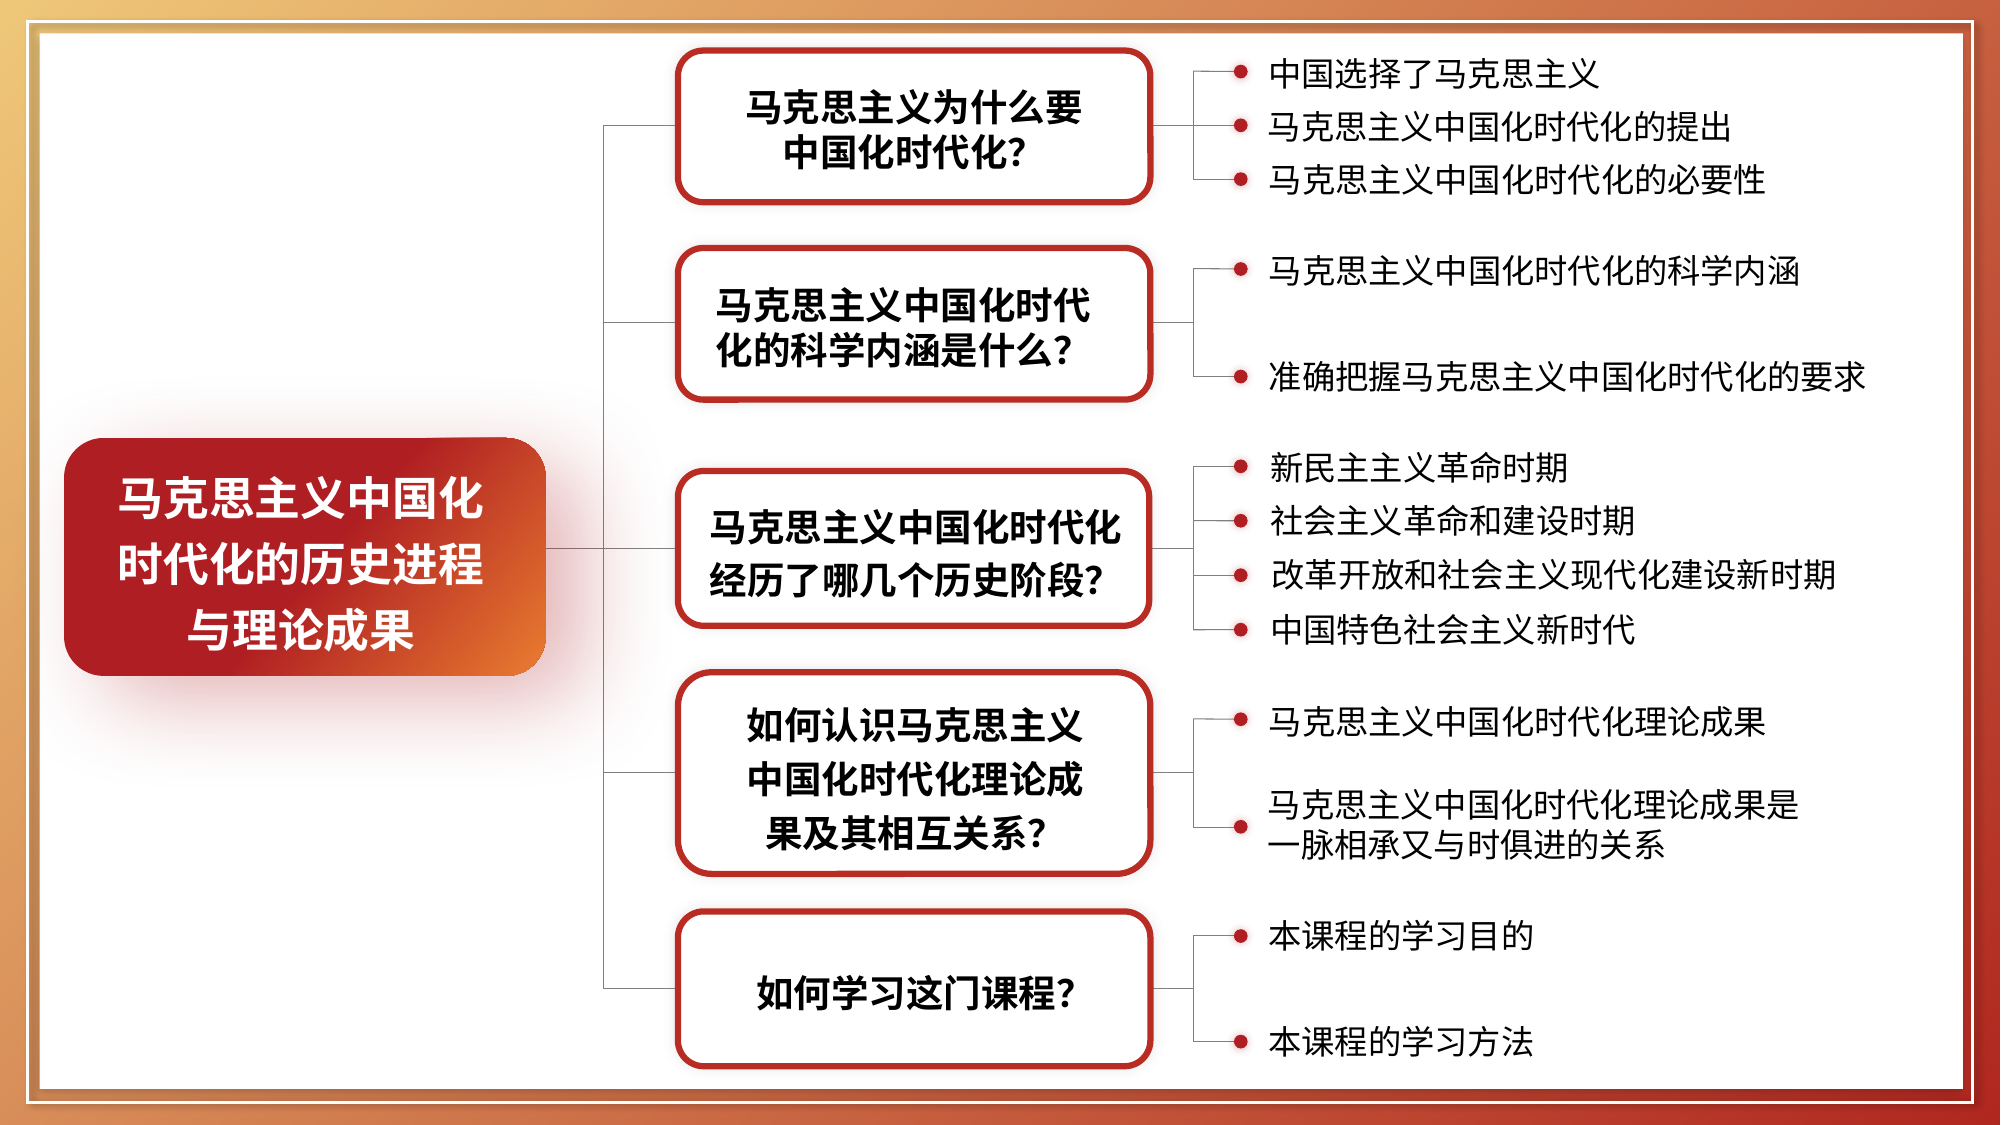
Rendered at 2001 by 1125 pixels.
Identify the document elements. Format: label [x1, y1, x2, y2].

text_box [677, 247, 1151, 400]
text_box [1109, 45, 1851, 207]
text_box [1108, 439, 1856, 658]
text_box [1109, 243, 1884, 405]
text_box [677, 672, 1151, 874]
text_box [1109, 908, 1550, 1070]
text_box [677, 50, 1151, 203]
text_box [63, 437, 546, 676]
text_box [488, 125, 694, 989]
text_box [677, 911, 1151, 1067]
text_box [677, 470, 1151, 626]
text_box [1151, 693, 1819, 873]
